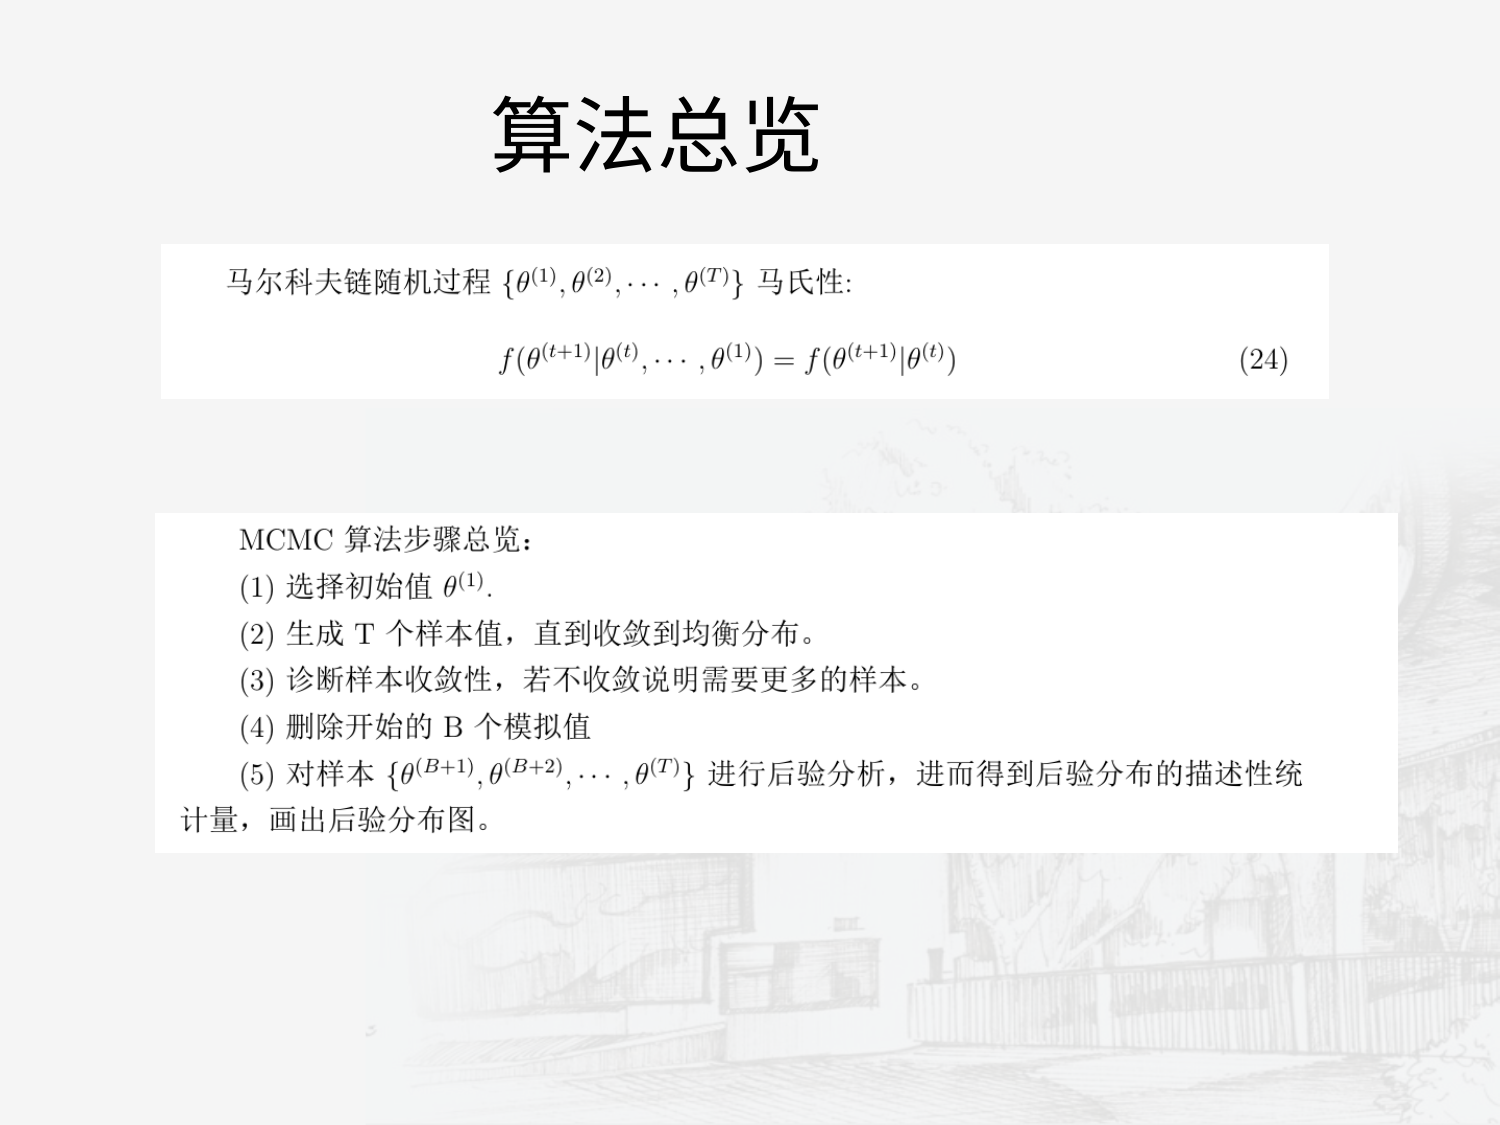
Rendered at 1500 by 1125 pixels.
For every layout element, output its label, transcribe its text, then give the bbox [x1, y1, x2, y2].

picture [161, 244, 1329, 399]
text_box 算法总览 [62, 75, 1462, 191]
picture [155, 513, 1398, 853]
